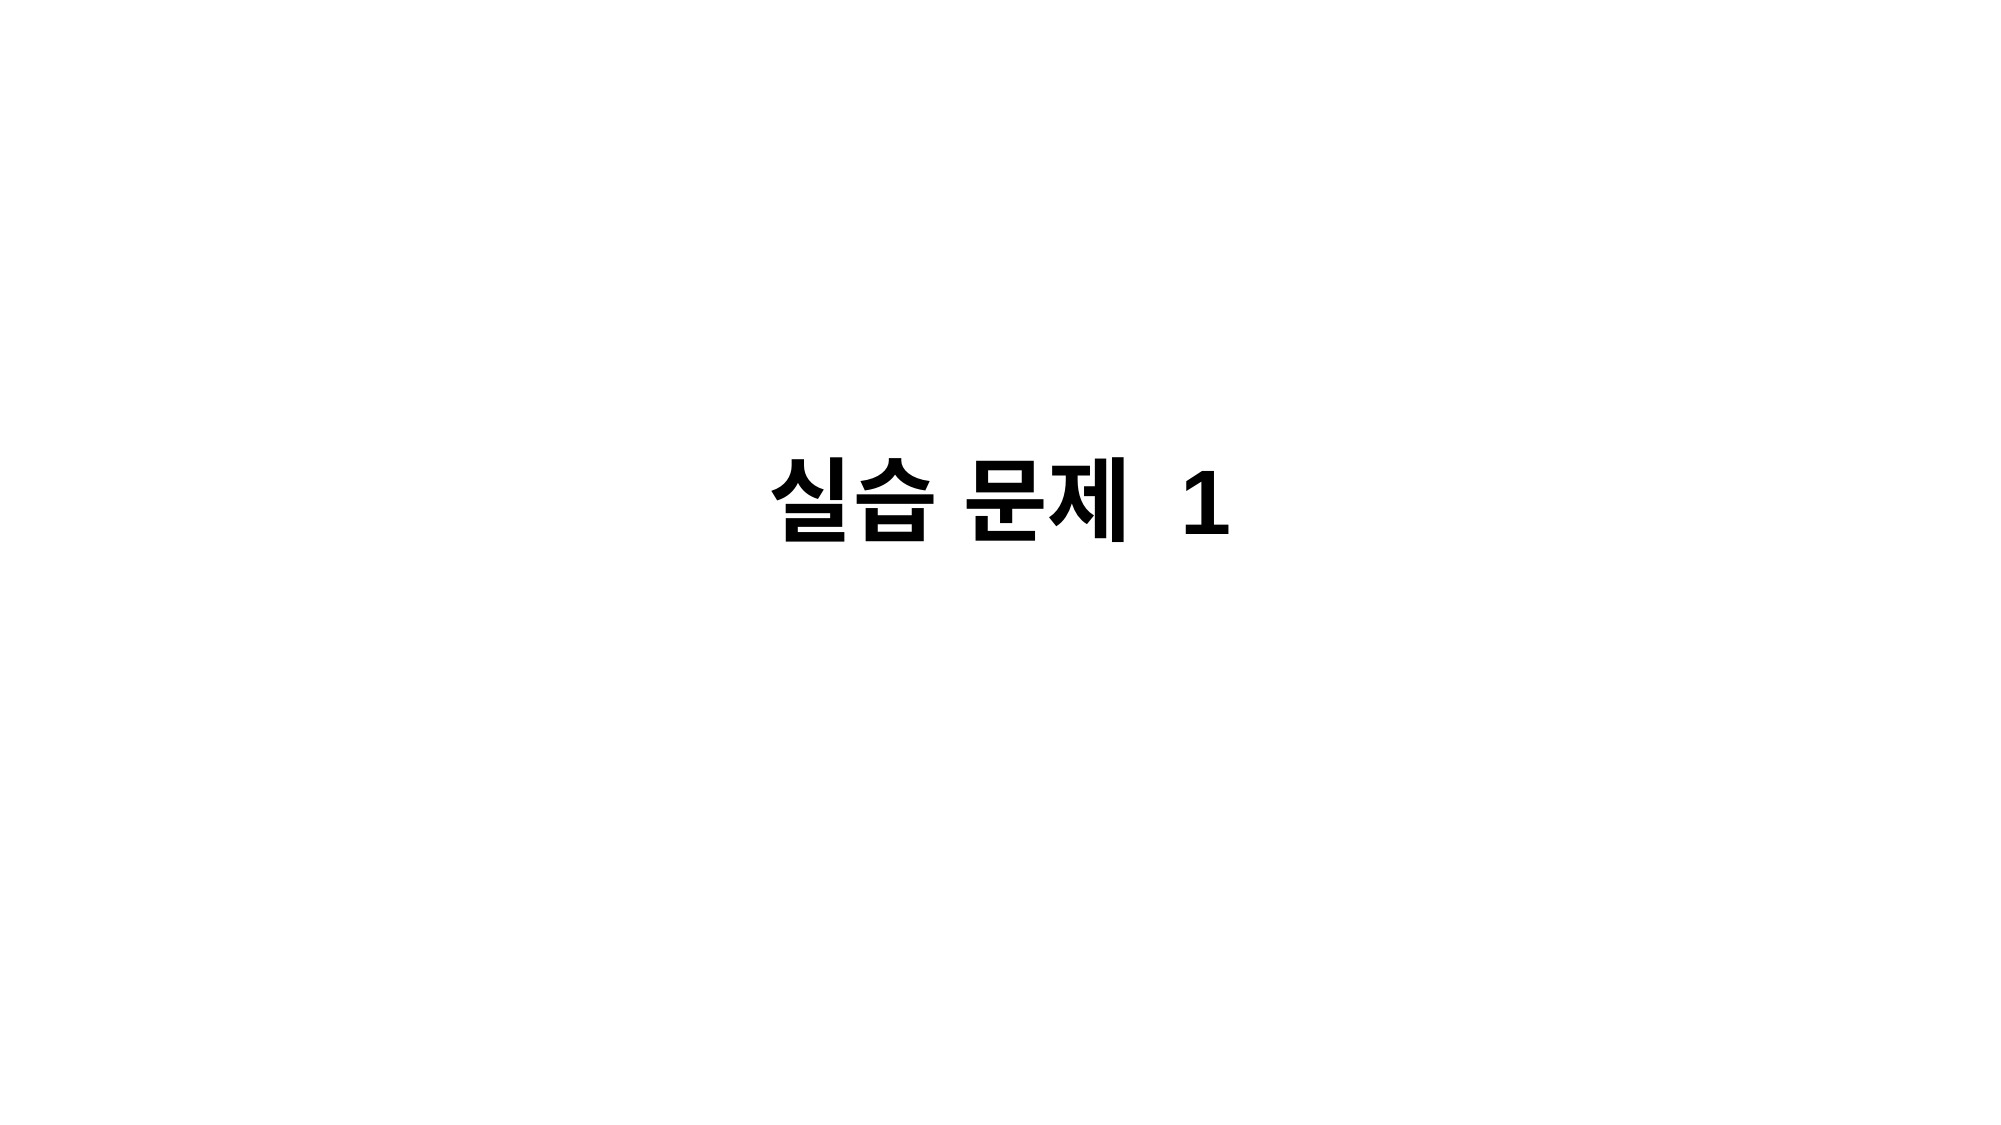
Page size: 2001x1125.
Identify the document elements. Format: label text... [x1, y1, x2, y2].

title 실습 문제 1 [249, 264, 1750, 746]
